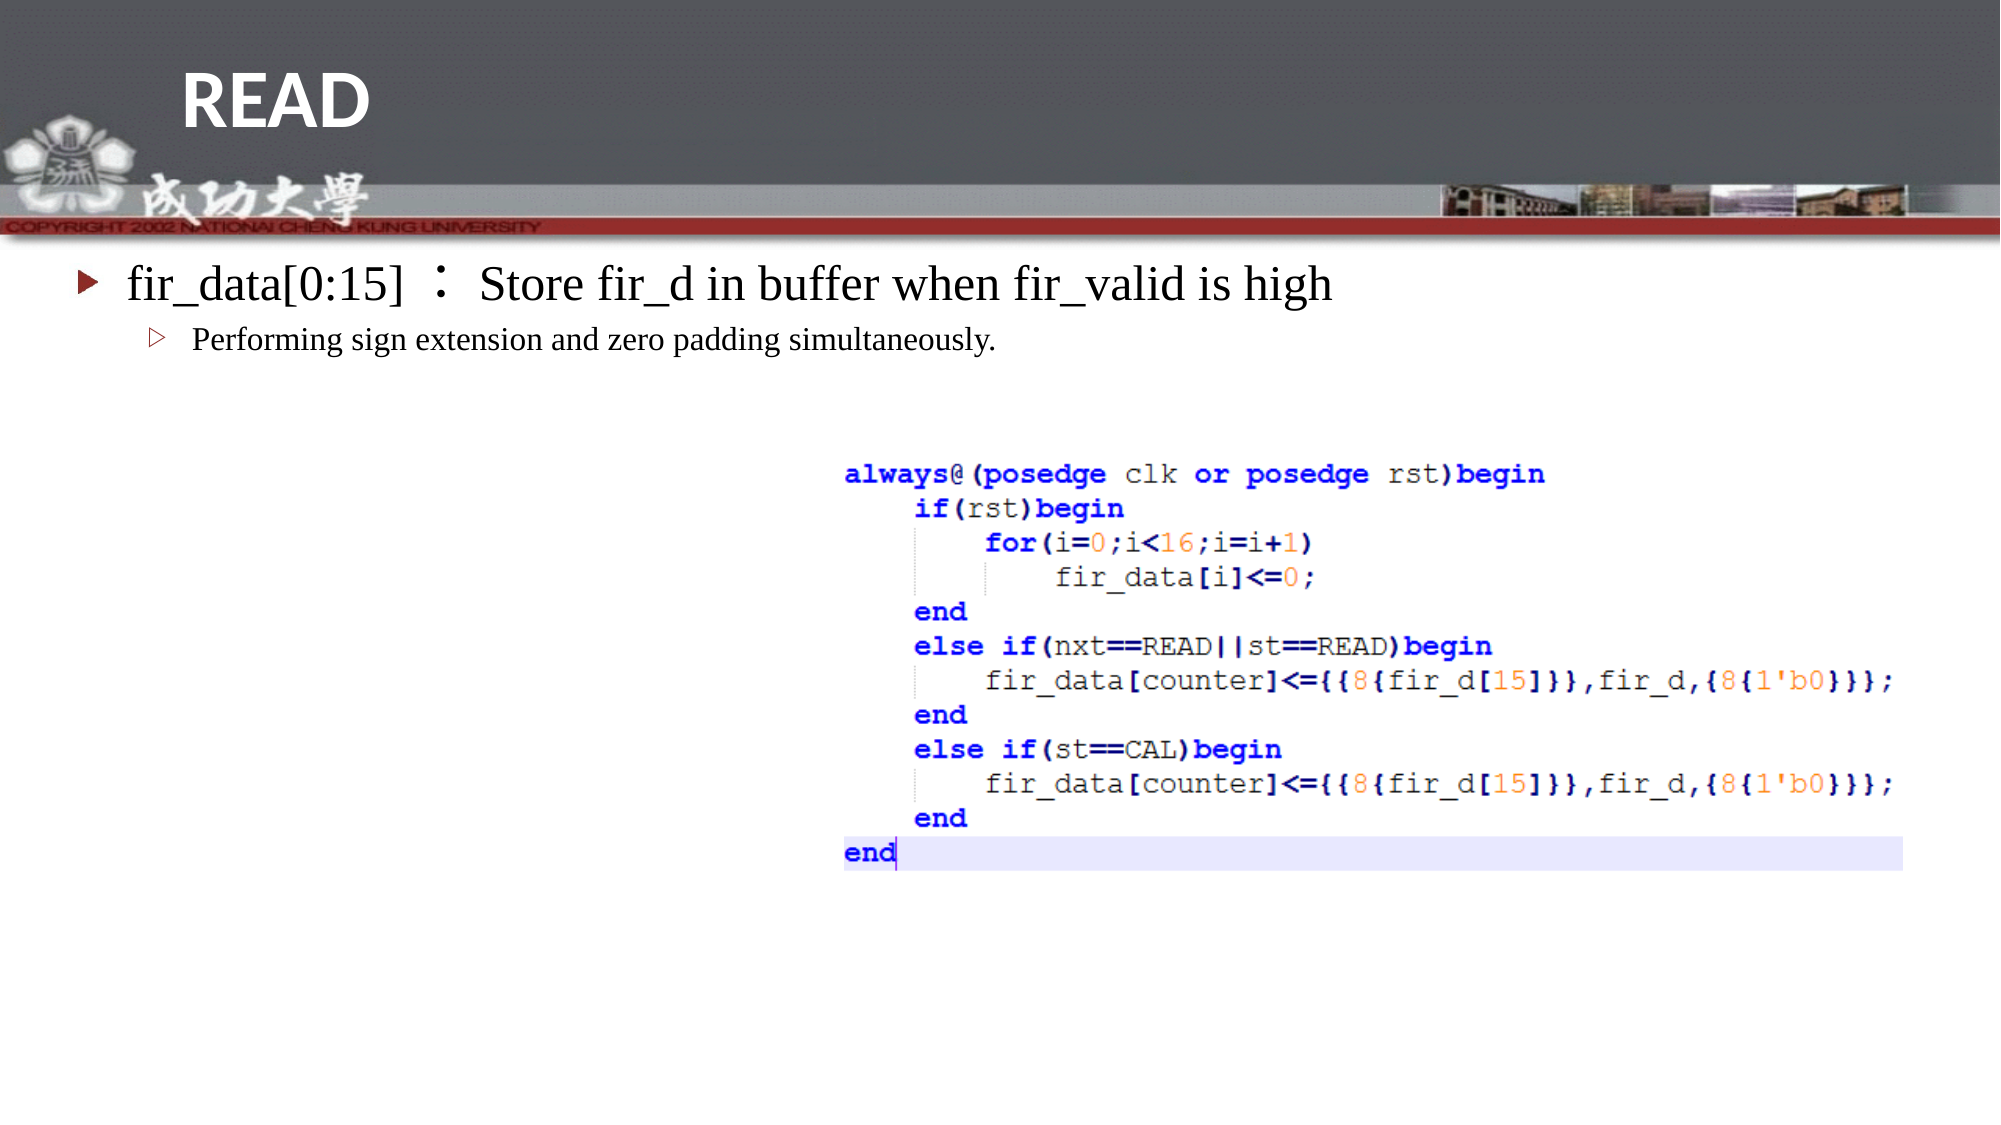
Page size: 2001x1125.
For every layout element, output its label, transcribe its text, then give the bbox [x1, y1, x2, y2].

picture [69, 263, 105, 299]
picture [0, 0, 2000, 250]
list fir_data[0:15]：Store fir_d in buffer when fir_valid is high Performing sign extension and zero padding simultaneously. [54, 243, 1987, 1083]
picture [844, 458, 1903, 882]
title READ [166, 0, 1967, 188]
picture [144, 325, 169, 350]
